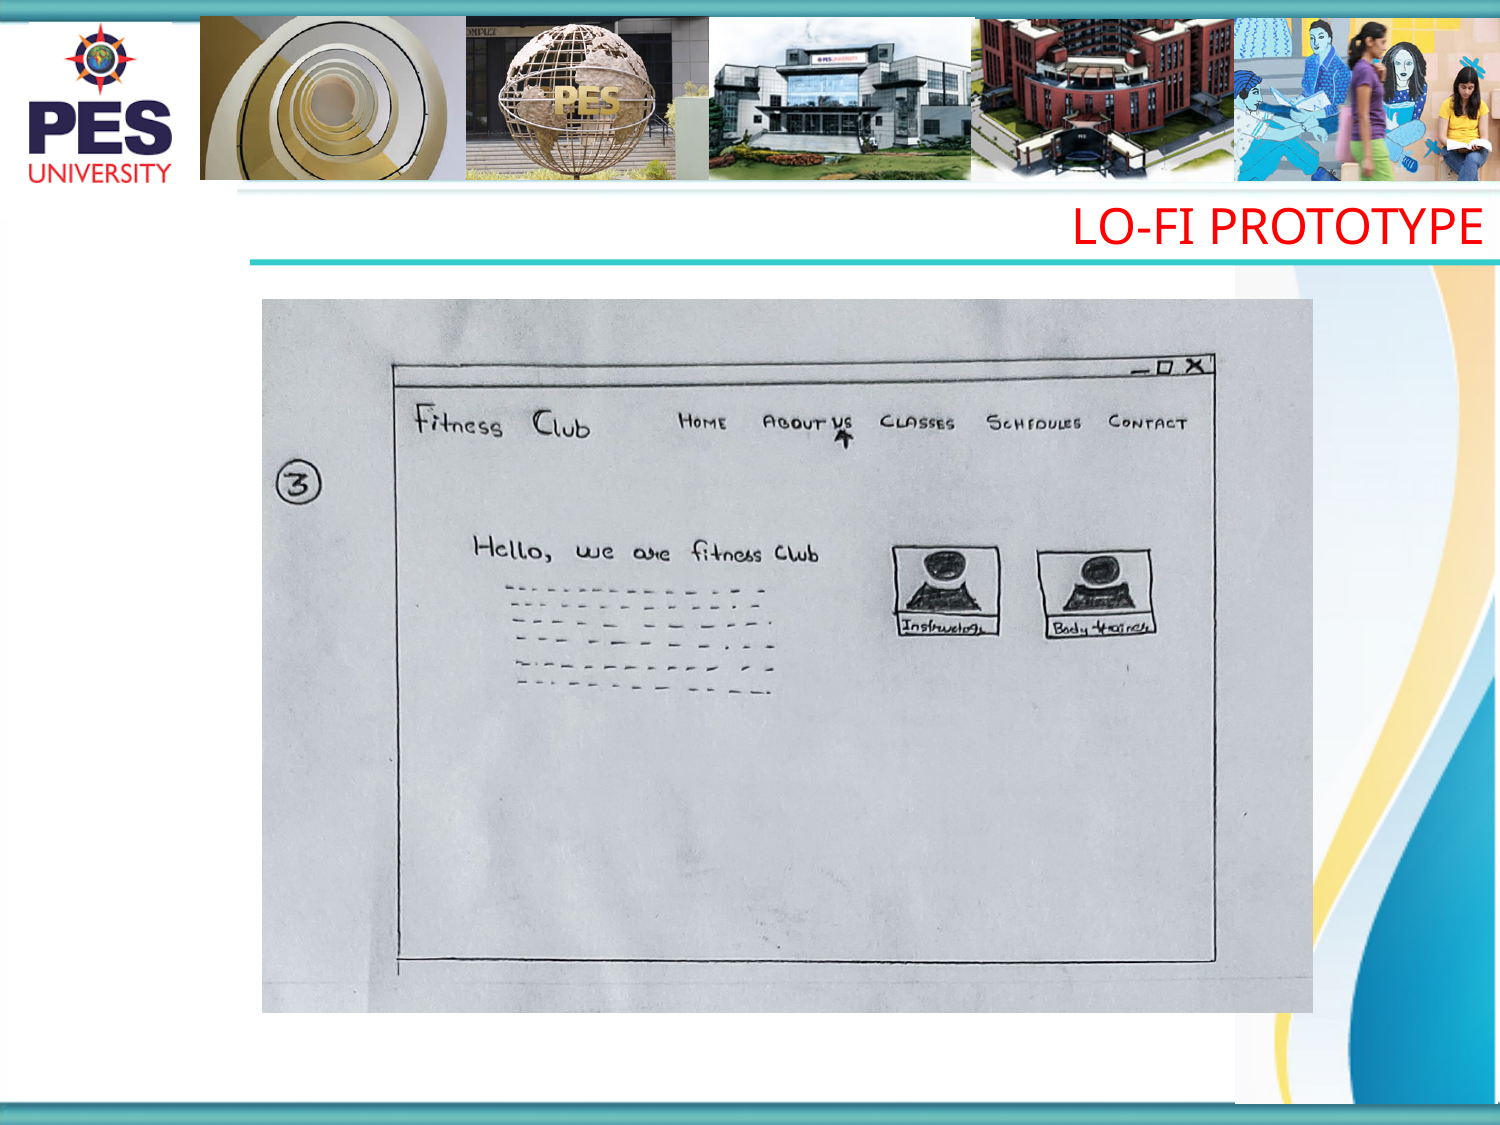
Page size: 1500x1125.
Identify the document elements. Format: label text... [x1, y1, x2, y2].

picture [0, 0, 1500, 1125]
text_box LO-FI PROTOTYPE [437, 187, 1500, 263]
text_box [62, 299, 1450, 1075]
text_box [249, 259, 1500, 266]
